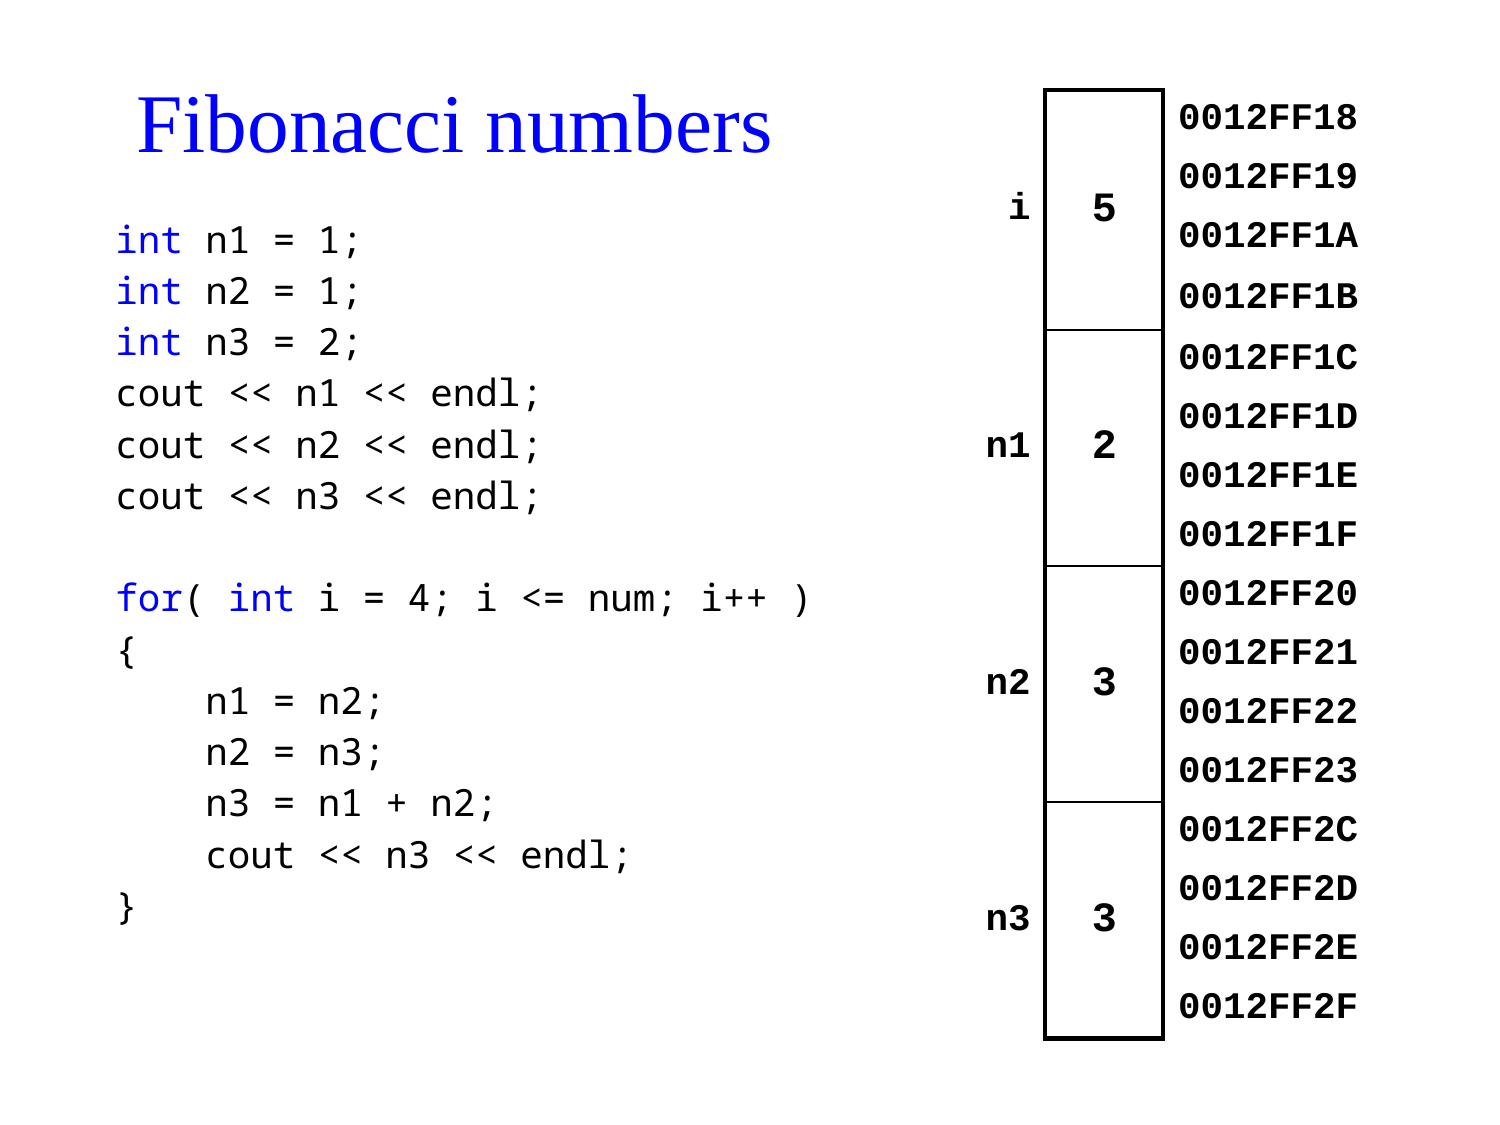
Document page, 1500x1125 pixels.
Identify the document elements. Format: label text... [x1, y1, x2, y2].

table_cell 0012FF1D [1165, 389, 1400, 448]
table_cell 0012FF19 [1165, 149, 1400, 208]
table_cell 2 [1047, 331, 1161, 565]
table_cell 3 [1047, 803, 1161, 1036]
table_cell 0012FF2C [1165, 802, 1400, 861]
table_cell 3 [1047, 567, 1161, 801]
table_cell 0012FF1B [1165, 267, 1400, 330]
title Fibonacci numbers [100, 30, 810, 207]
table_cell 0012FF23 [1165, 743, 1400, 802]
table_cell 0012FF1F [1165, 507, 1400, 566]
table_header i [927, 90, 1043, 330]
table_cell 0012FF2E [1165, 920, 1400, 979]
table_cell n1 [927, 330, 1043, 566]
table_header 0012FF18 [1165, 90, 1400, 149]
table_cell n3 [927, 802, 1043, 1038]
table_cell n2 [927, 566, 1043, 802]
list int n1 = 1; int n2 = 1; int n3 = 2; cout << n1 << endl; cout << n2 << endl; cout << n3 << endl; for( int i = 4; i <= num; i++ ) { n1 = n2; n2 = n3; n3 = n1 + n2; cout << n3 << endl; } [100, 207, 839, 1036]
table_cell 0012FF1C [1165, 330, 1400, 389]
table_header 5 [1047, 92, 1161, 329]
table_cell 0012FF2D [1165, 861, 1400, 920]
table_cell 0012FF20 [1165, 566, 1400, 625]
table_cell 0012FF2F [1165, 979, 1400, 1038]
table_cell 0012FF21 [1165, 625, 1400, 684]
table_cell 0012FF1E [1165, 448, 1400, 507]
table_cell 0012FF22 [1165, 684, 1400, 743]
table_cell 0012FF1A [1165, 208, 1400, 267]
